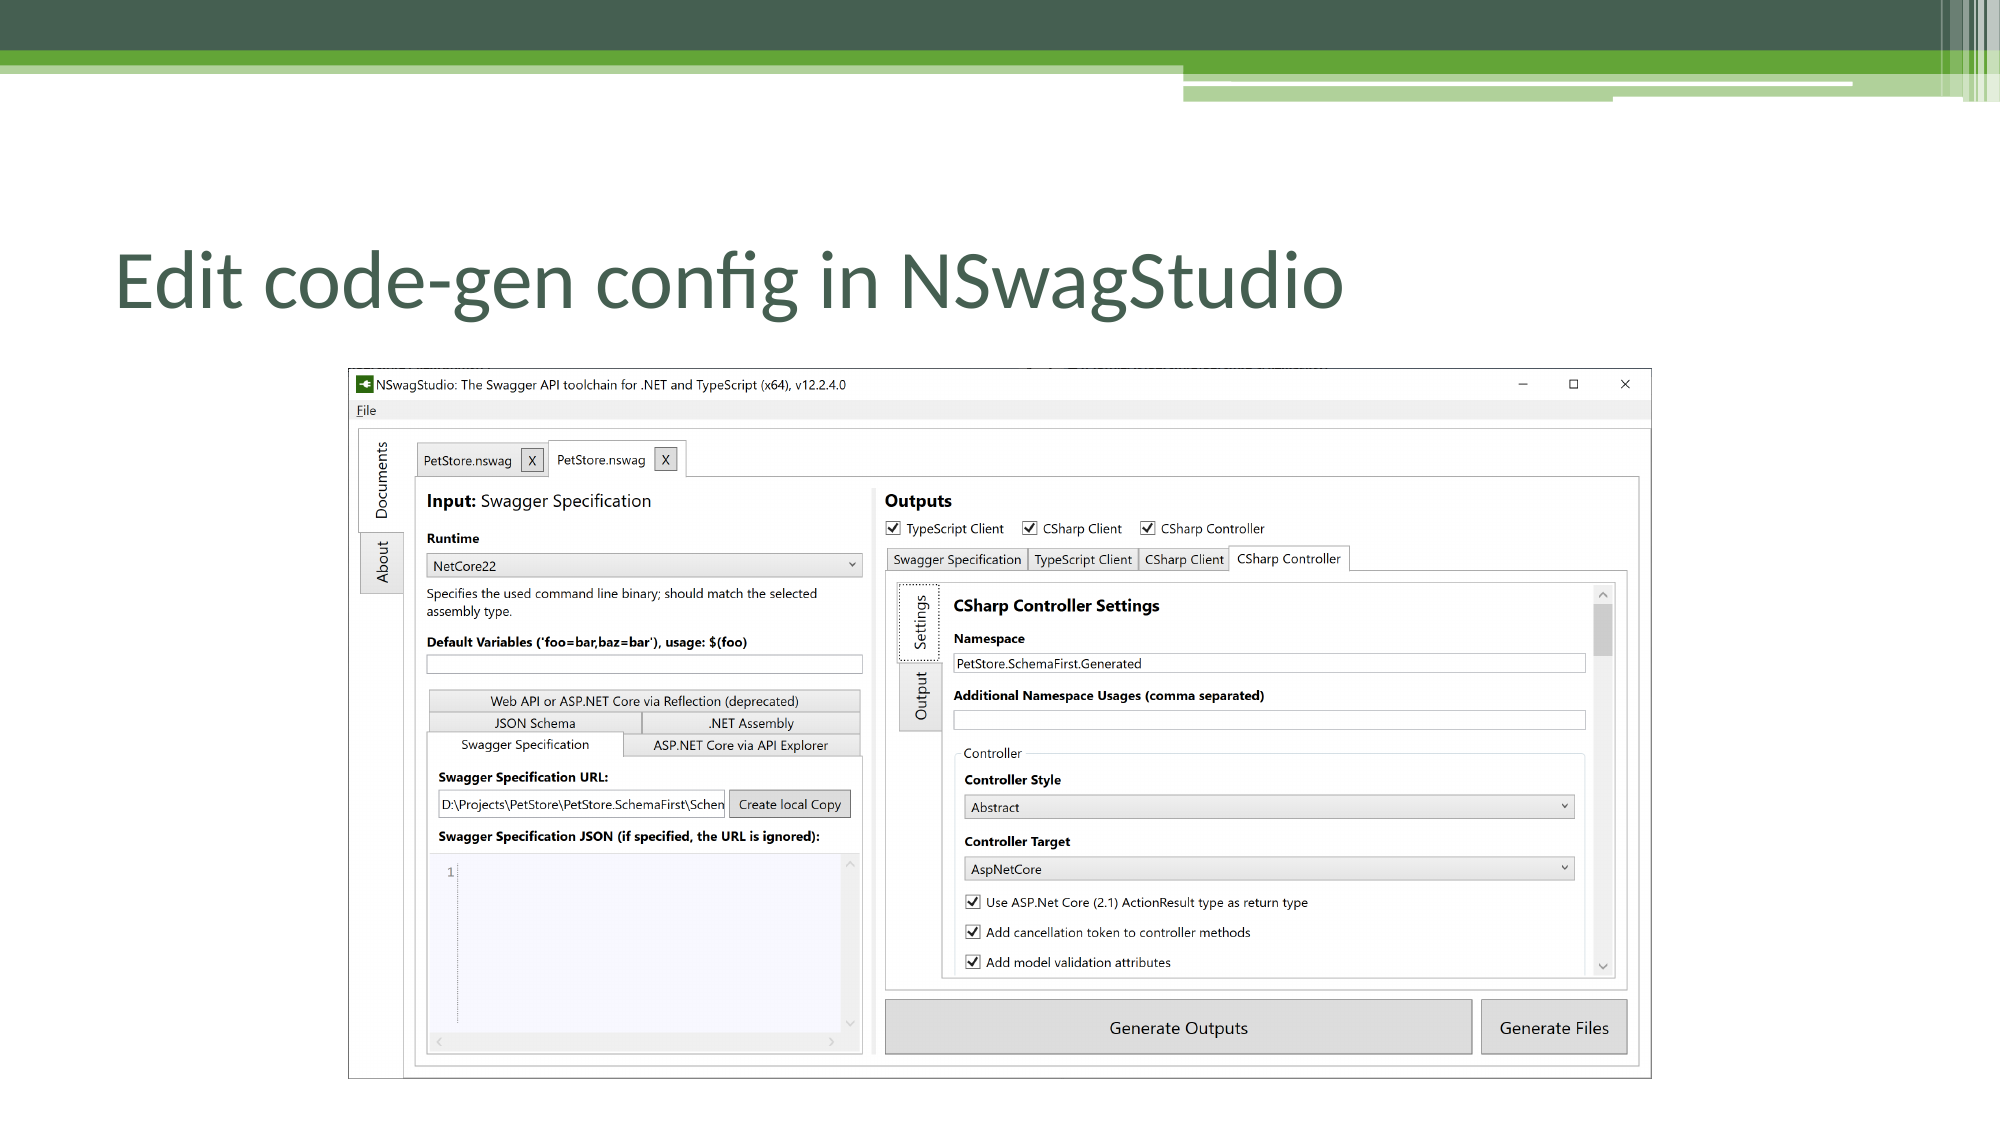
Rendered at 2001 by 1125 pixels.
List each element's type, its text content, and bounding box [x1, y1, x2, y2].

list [348, 368, 1652, 1079]
title Edit code-gen config in NSwagStudio [99, 187, 1900, 363]
